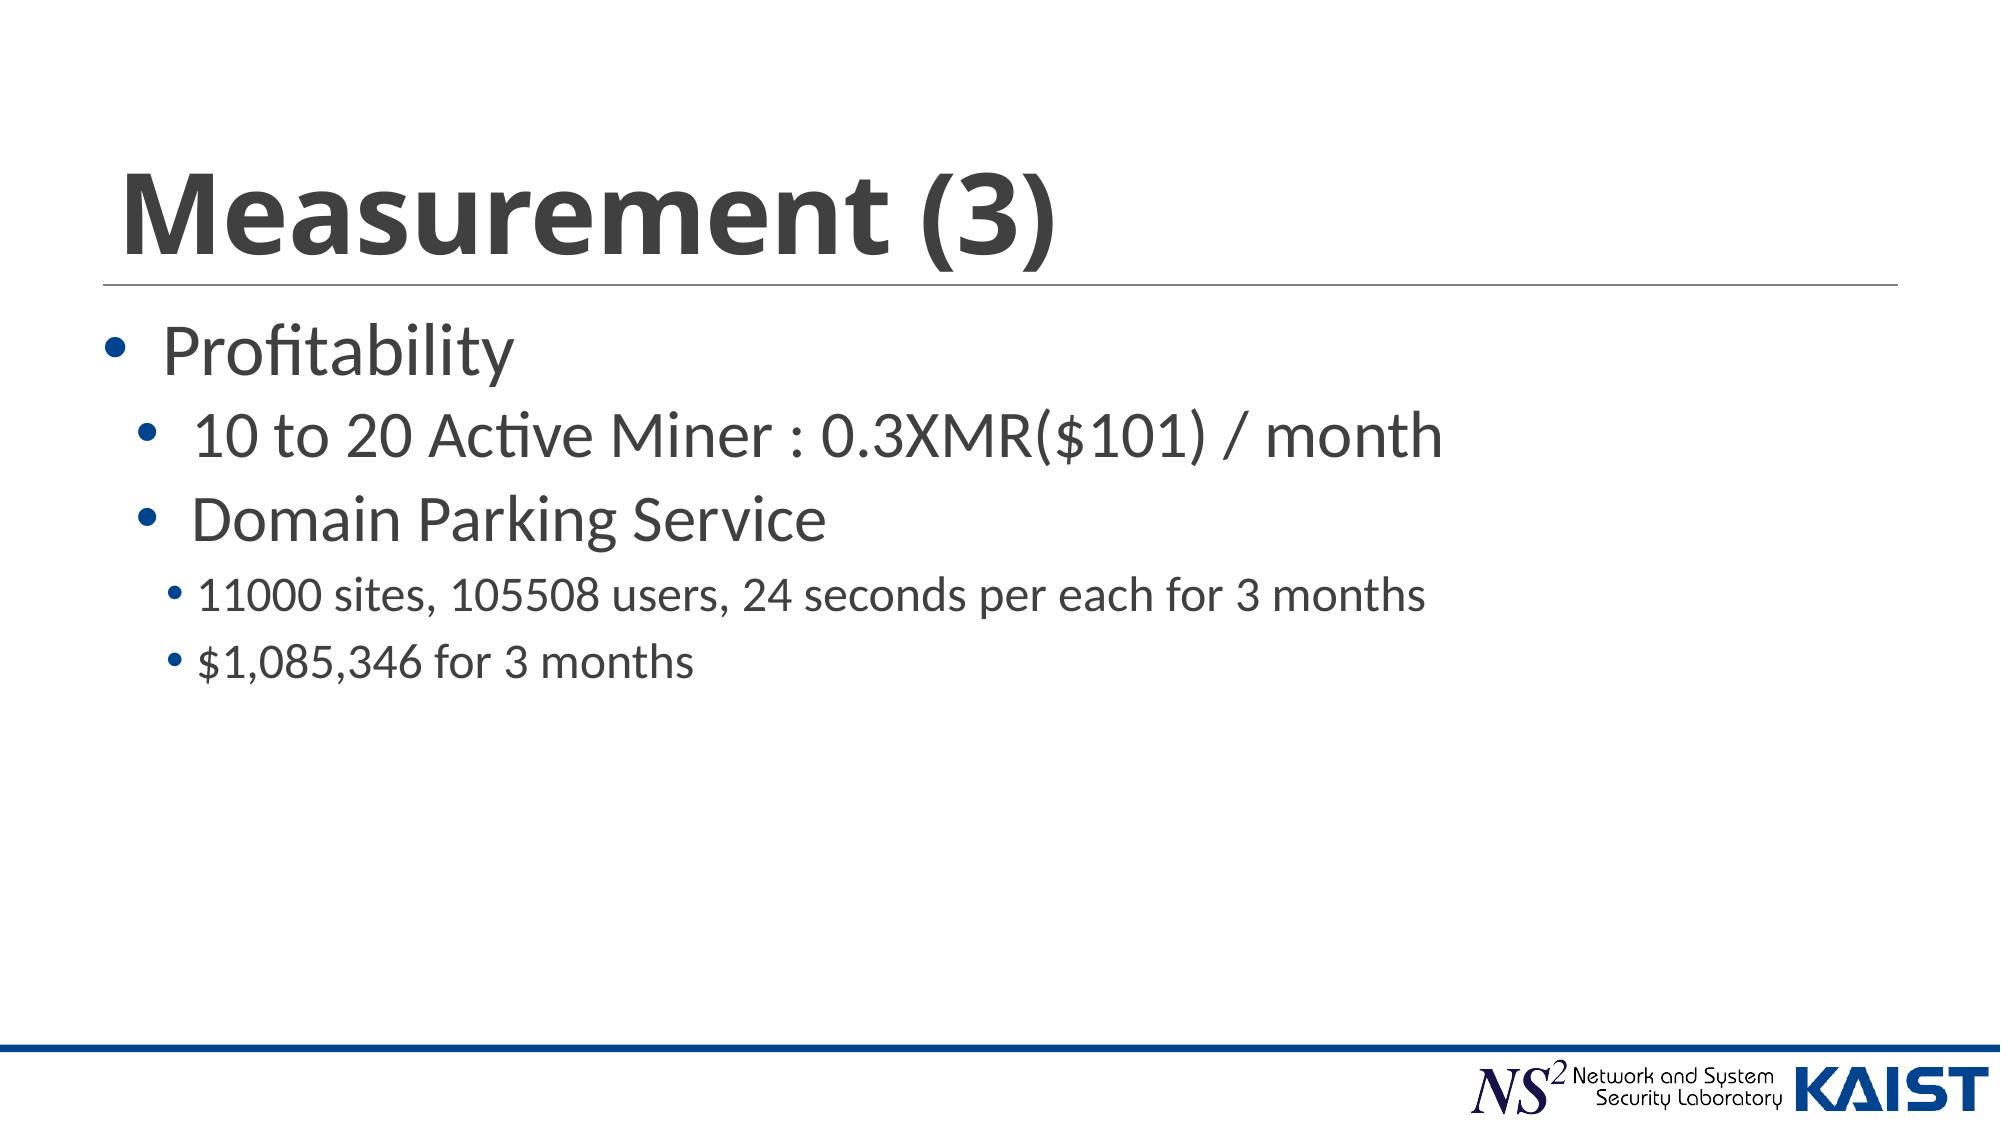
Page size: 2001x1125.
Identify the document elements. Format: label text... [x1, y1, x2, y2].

title Measurement (3) [102, 47, 1898, 285]
list Profitability 10 to 20 Active Miner : 0.3XMR($101) / month Domain Parking Service 11000 sites, 105508 users, 24 seconds per each for 3 months $1,085,346 for 3 months [102, 302, 1898, 963]
picture [1794, 1067, 1989, 1111]
picture [1459, 1055, 1786, 1123]
